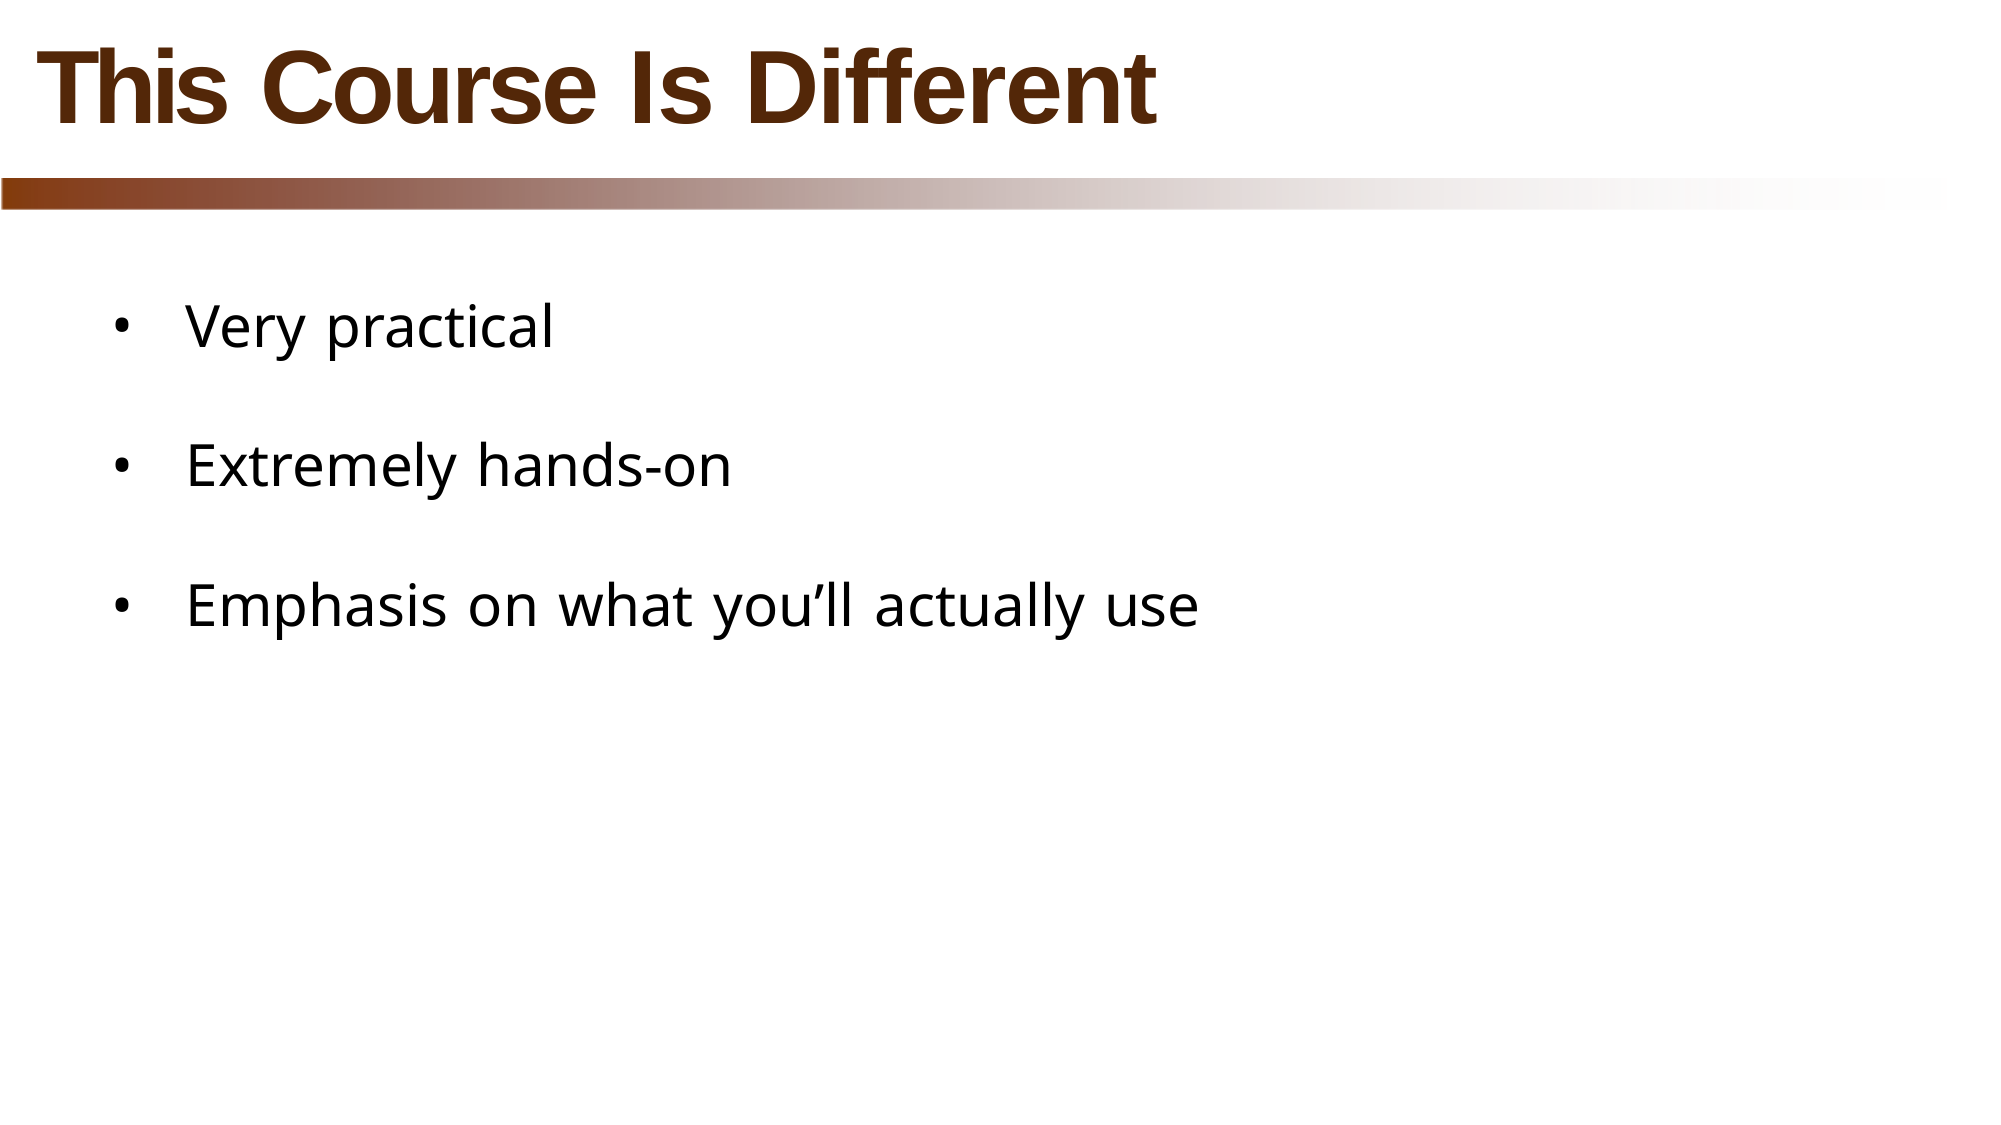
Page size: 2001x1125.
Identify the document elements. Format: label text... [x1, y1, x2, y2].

title This Course Is Different [34, 17, 1435, 208]
text_box Very practical Extremely hands-on Emphasis on what you’ll actually use [108, 286, 1375, 639]
picture [1, 178, 1975, 210]
